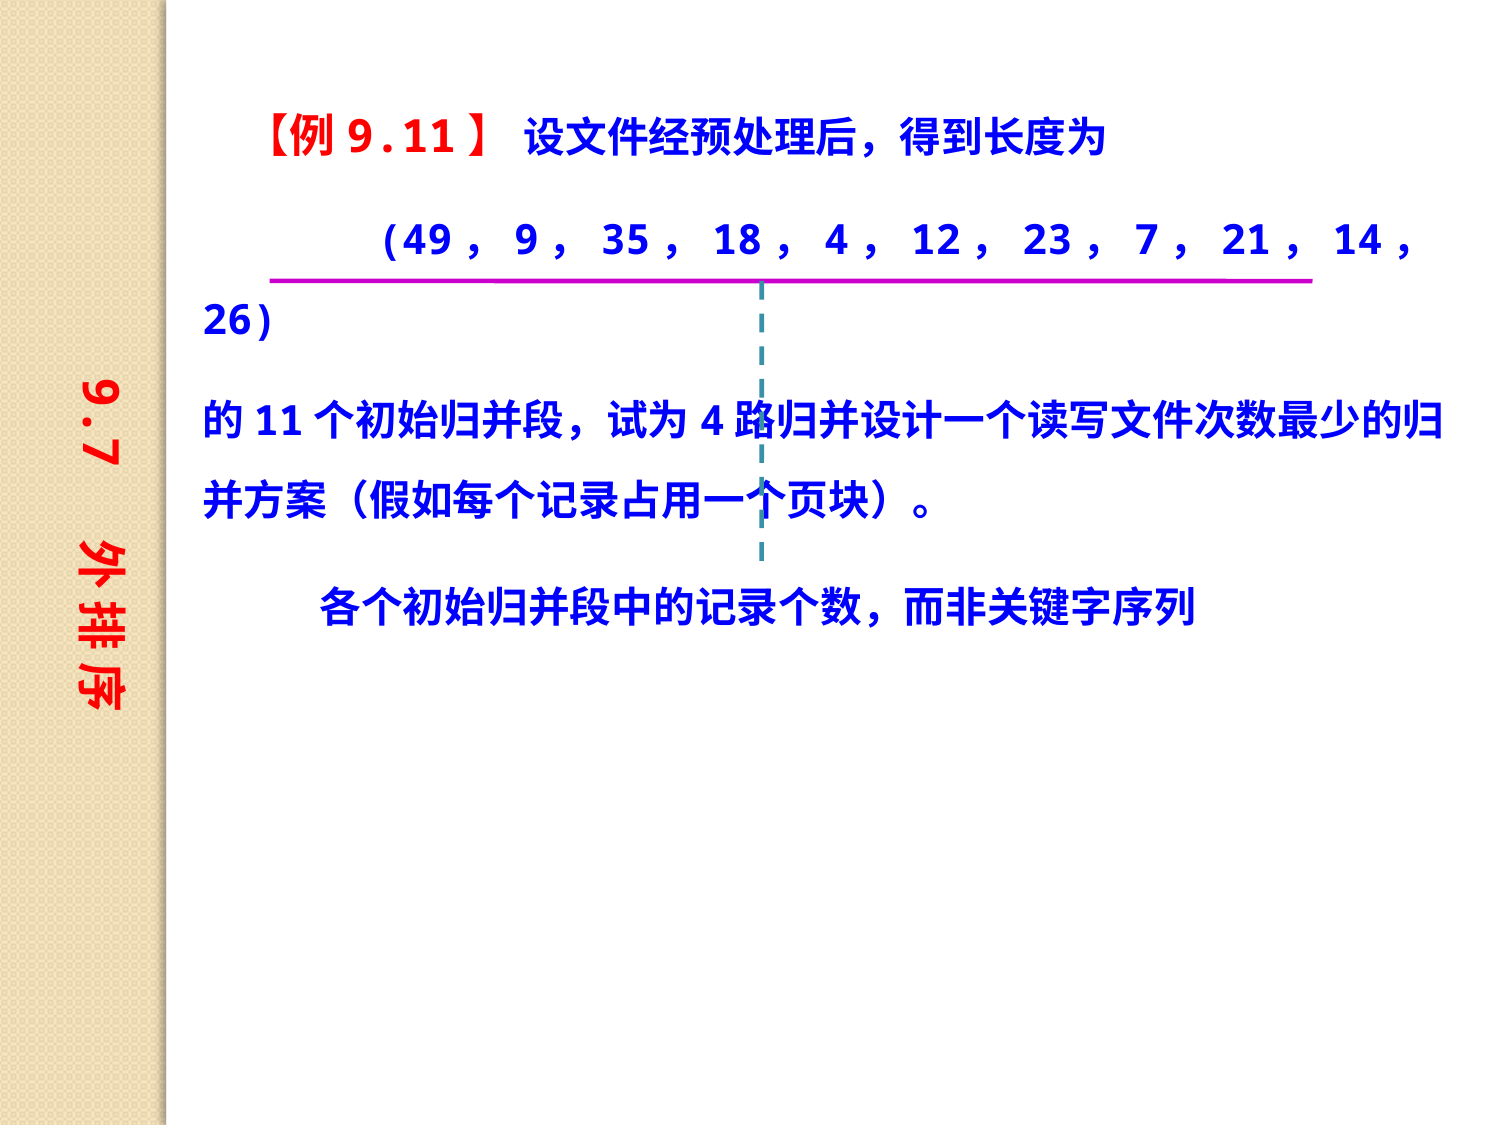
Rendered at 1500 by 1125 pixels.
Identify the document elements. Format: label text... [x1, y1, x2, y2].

text_box 【例9.11】 设文件经预处理后，得到长度为 (49，9，35，18，4，12，23，7，21，14，26) 的11个初始归并段，试为4路归并设计一个读写文件次数最少的归并方案（假如每个记录占用一个页块）。 [187, 66, 1475, 531]
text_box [269, 280, 1337, 640]
text_box 9.7 外 排 序 [49, 304, 141, 786]
